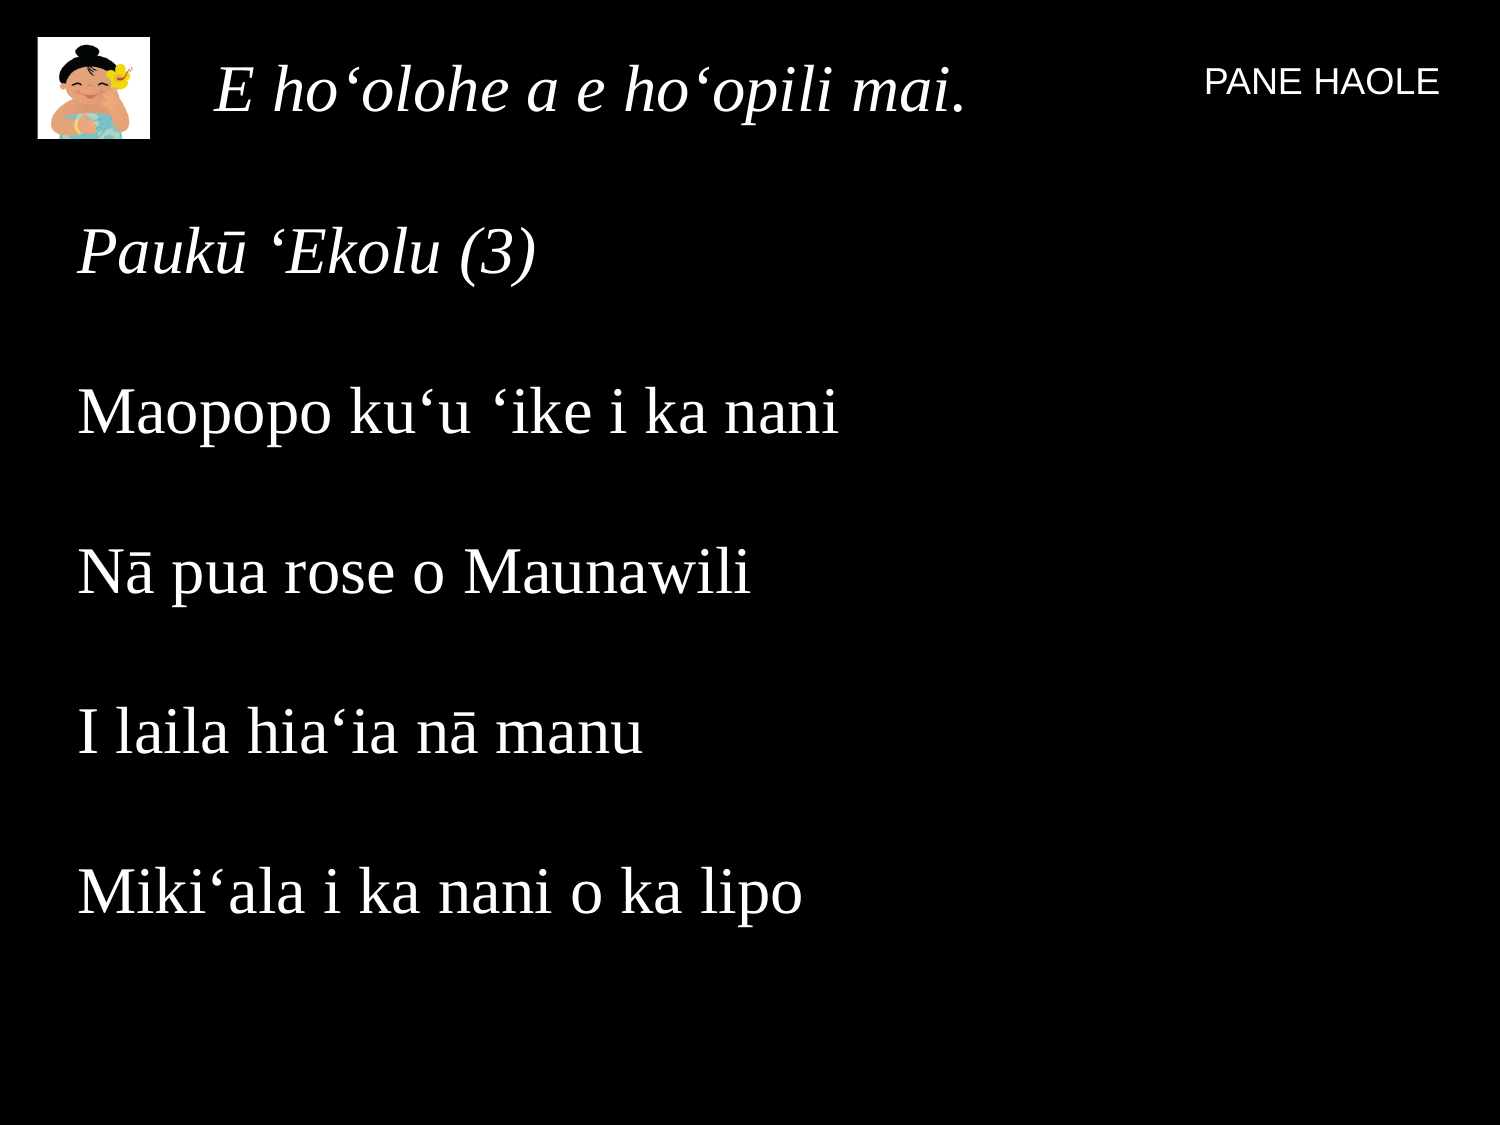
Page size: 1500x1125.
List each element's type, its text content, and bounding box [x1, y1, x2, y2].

text_box Paukū ʻEkolu (3) Maopopo kuʻu ʻike i ka nani Nā pua rose o Maunawili I laila hiaʻia nā manu Mikiʻala i ka nani o ka lipo [62, 199, 1413, 1060]
text_box PANE HAOLE [1188, 49, 1456, 110]
text_box E hoʻolohe a e hoʻopili mai. [199, 37, 1250, 133]
picture [37, 37, 151, 139]
